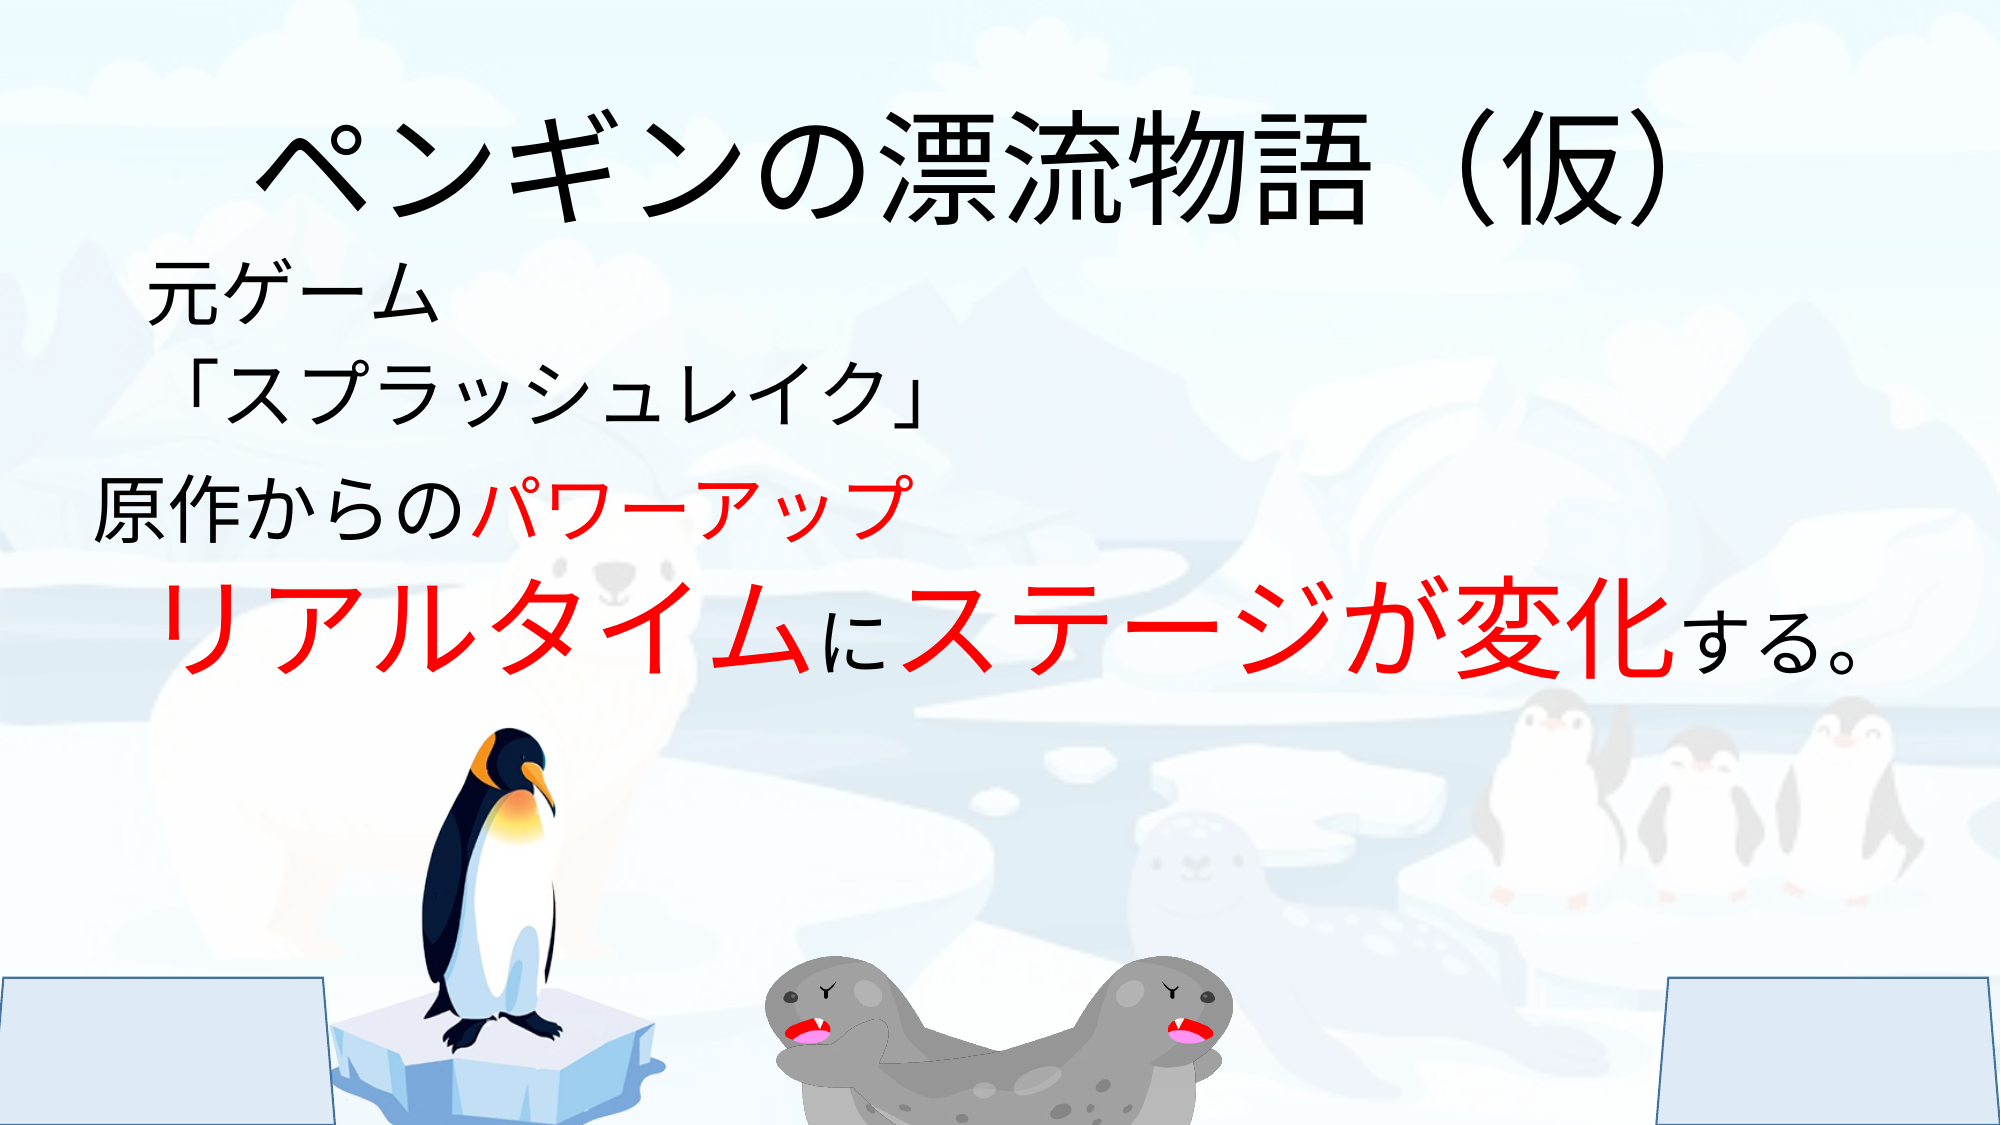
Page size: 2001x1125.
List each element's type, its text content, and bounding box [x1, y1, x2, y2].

text_box 原作からのパワーアップ [77, 454, 1123, 560]
subtitle 元ゲーム 「スプラッシュレイク」 [130, 248, 1350, 464]
text_box [0, 976, 313, 1125]
title ペンギンの漂流物語（仮） [163, 51, 1837, 250]
picture [763, 954, 1235, 1125]
text_box [1655, 976, 2000, 1125]
picture [313, 727, 678, 1125]
text_box リアルタイムにステージが変化する。 [130, 550, 2000, 701]
